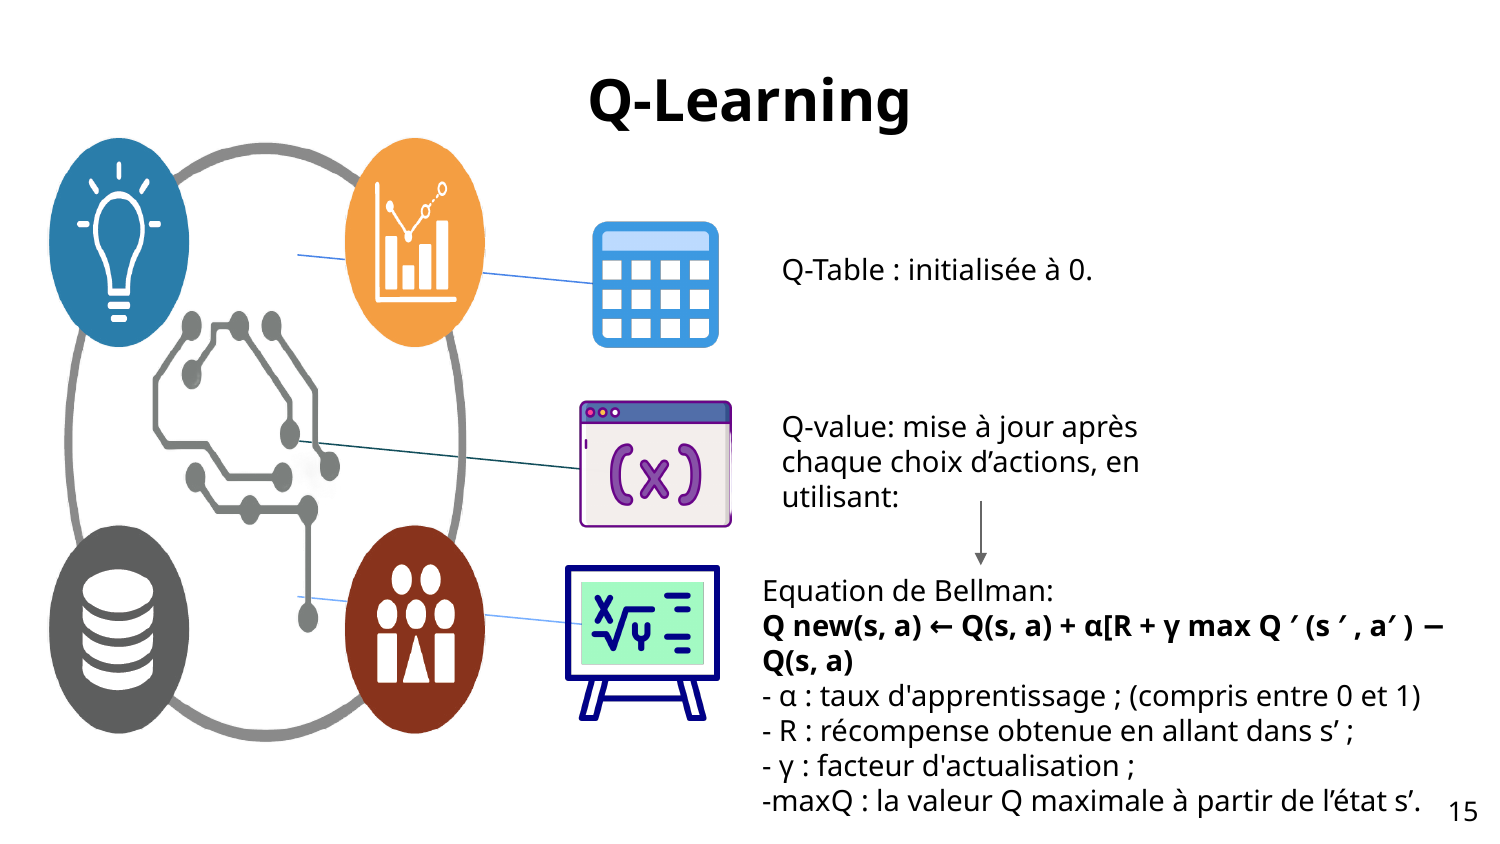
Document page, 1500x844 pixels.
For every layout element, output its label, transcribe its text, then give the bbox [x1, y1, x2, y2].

text_box Equation de Bellman: Q new(s, a) ← Q(s, a) + α[R + γ max Q ′ (s ′ , a′ ) − Q(s, a) - α : taux d'apprentissage ; (compris entre 0 et 1) - R : récompense obtenue en allant dans s’ ; - γ : facteur d'actualisation ; -maxQ : la valeur Q maximale à partir de l’état s’. [746, 568, 1500, 821]
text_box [547, 596, 559, 628]
title Q-Learning [75, 67, 1425, 129]
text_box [547, 254, 572, 286]
picture [0, 98, 544, 780]
slide_number ‹#› [1403, 779, 1494, 844]
picture [577, 380, 733, 548]
text_box Q-value: mise à jour après chaque choix d’actions, en utilisant: [766, 421, 1195, 501]
picture [565, 565, 720, 721]
text_box Q-Table : initialisée à 0. [766, 246, 1380, 326]
picture [577, 207, 733, 362]
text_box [547, 440, 572, 473]
